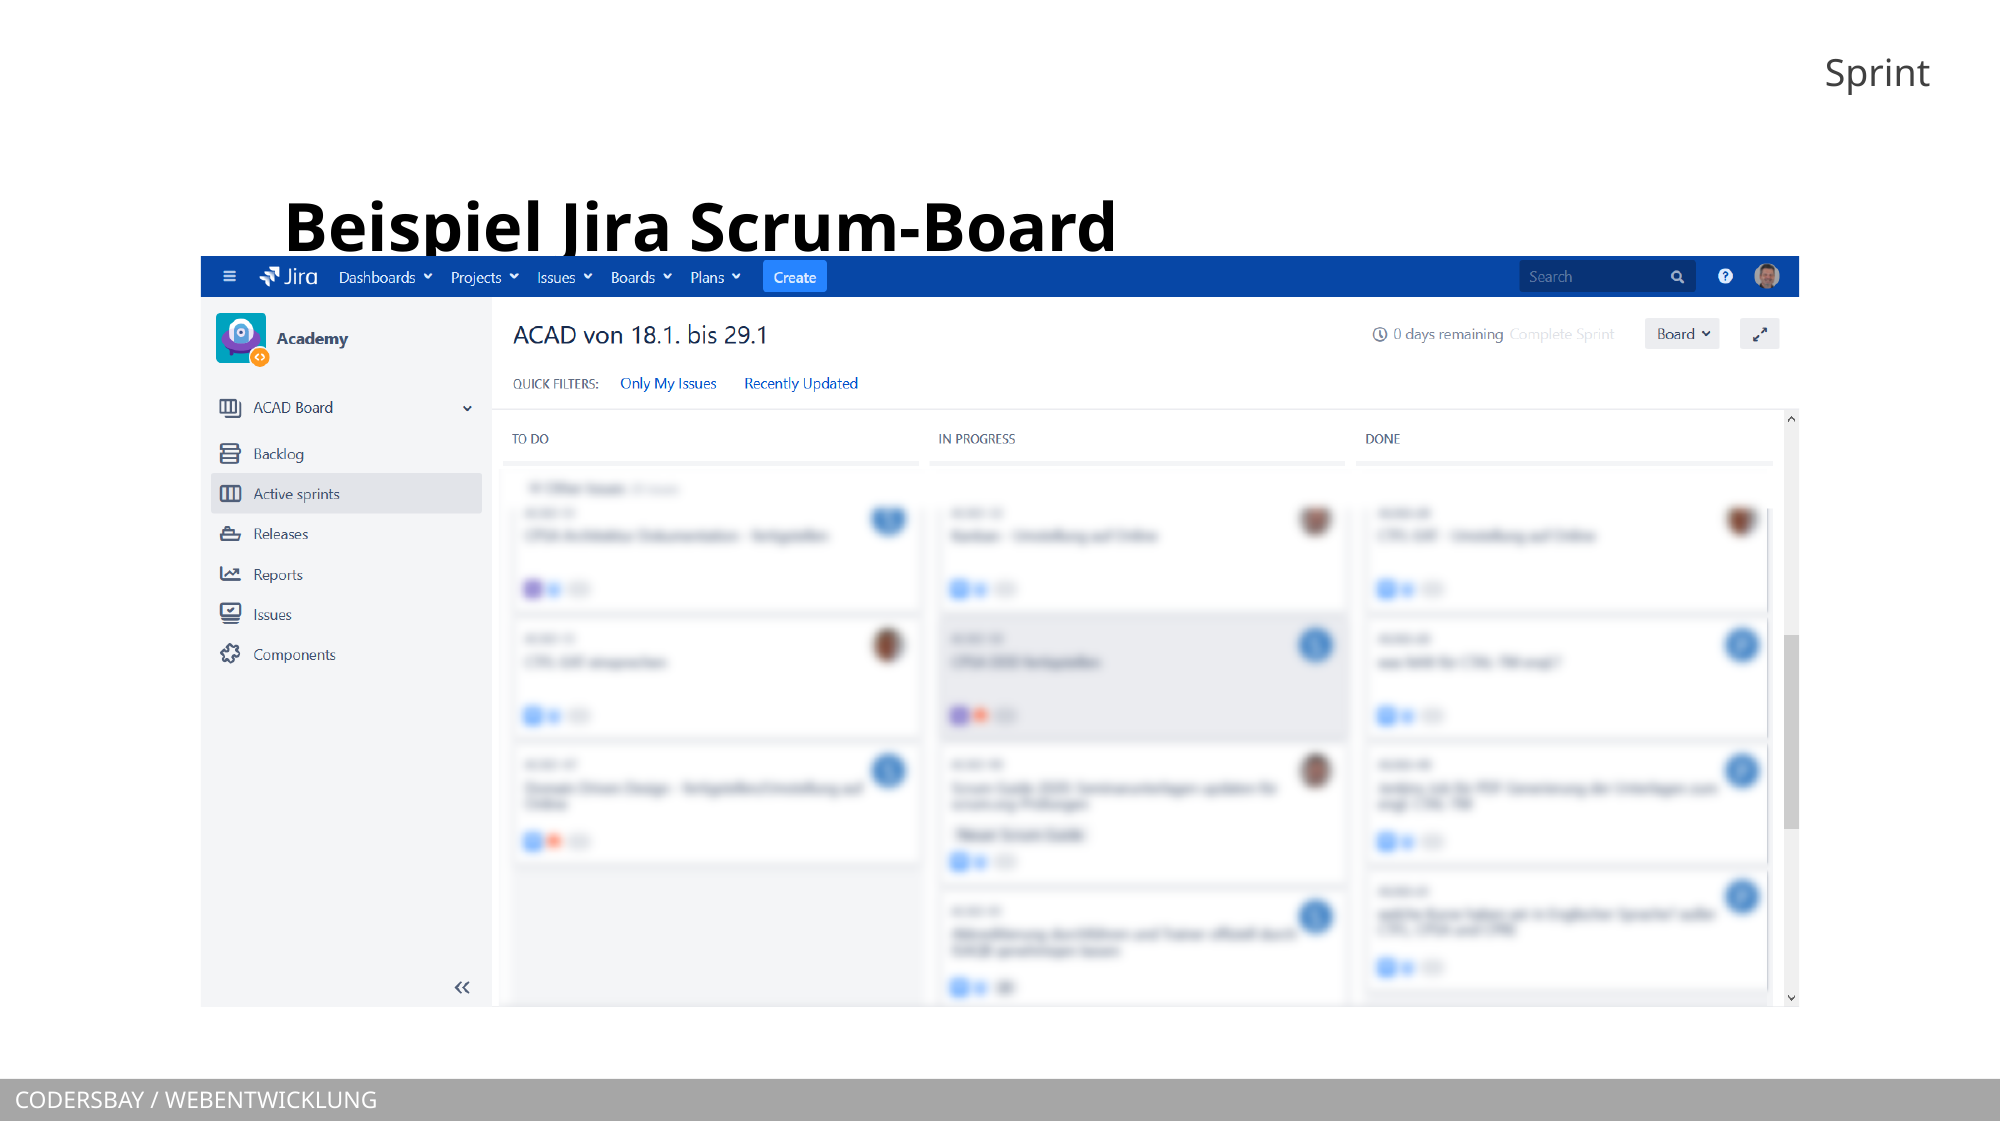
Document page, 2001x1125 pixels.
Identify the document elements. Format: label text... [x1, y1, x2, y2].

list Sprint [680, 0, 1931, 94]
title Beispiel Jira Scrum-Board [268, 112, 1732, 255]
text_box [200, 255, 1800, 1007]
